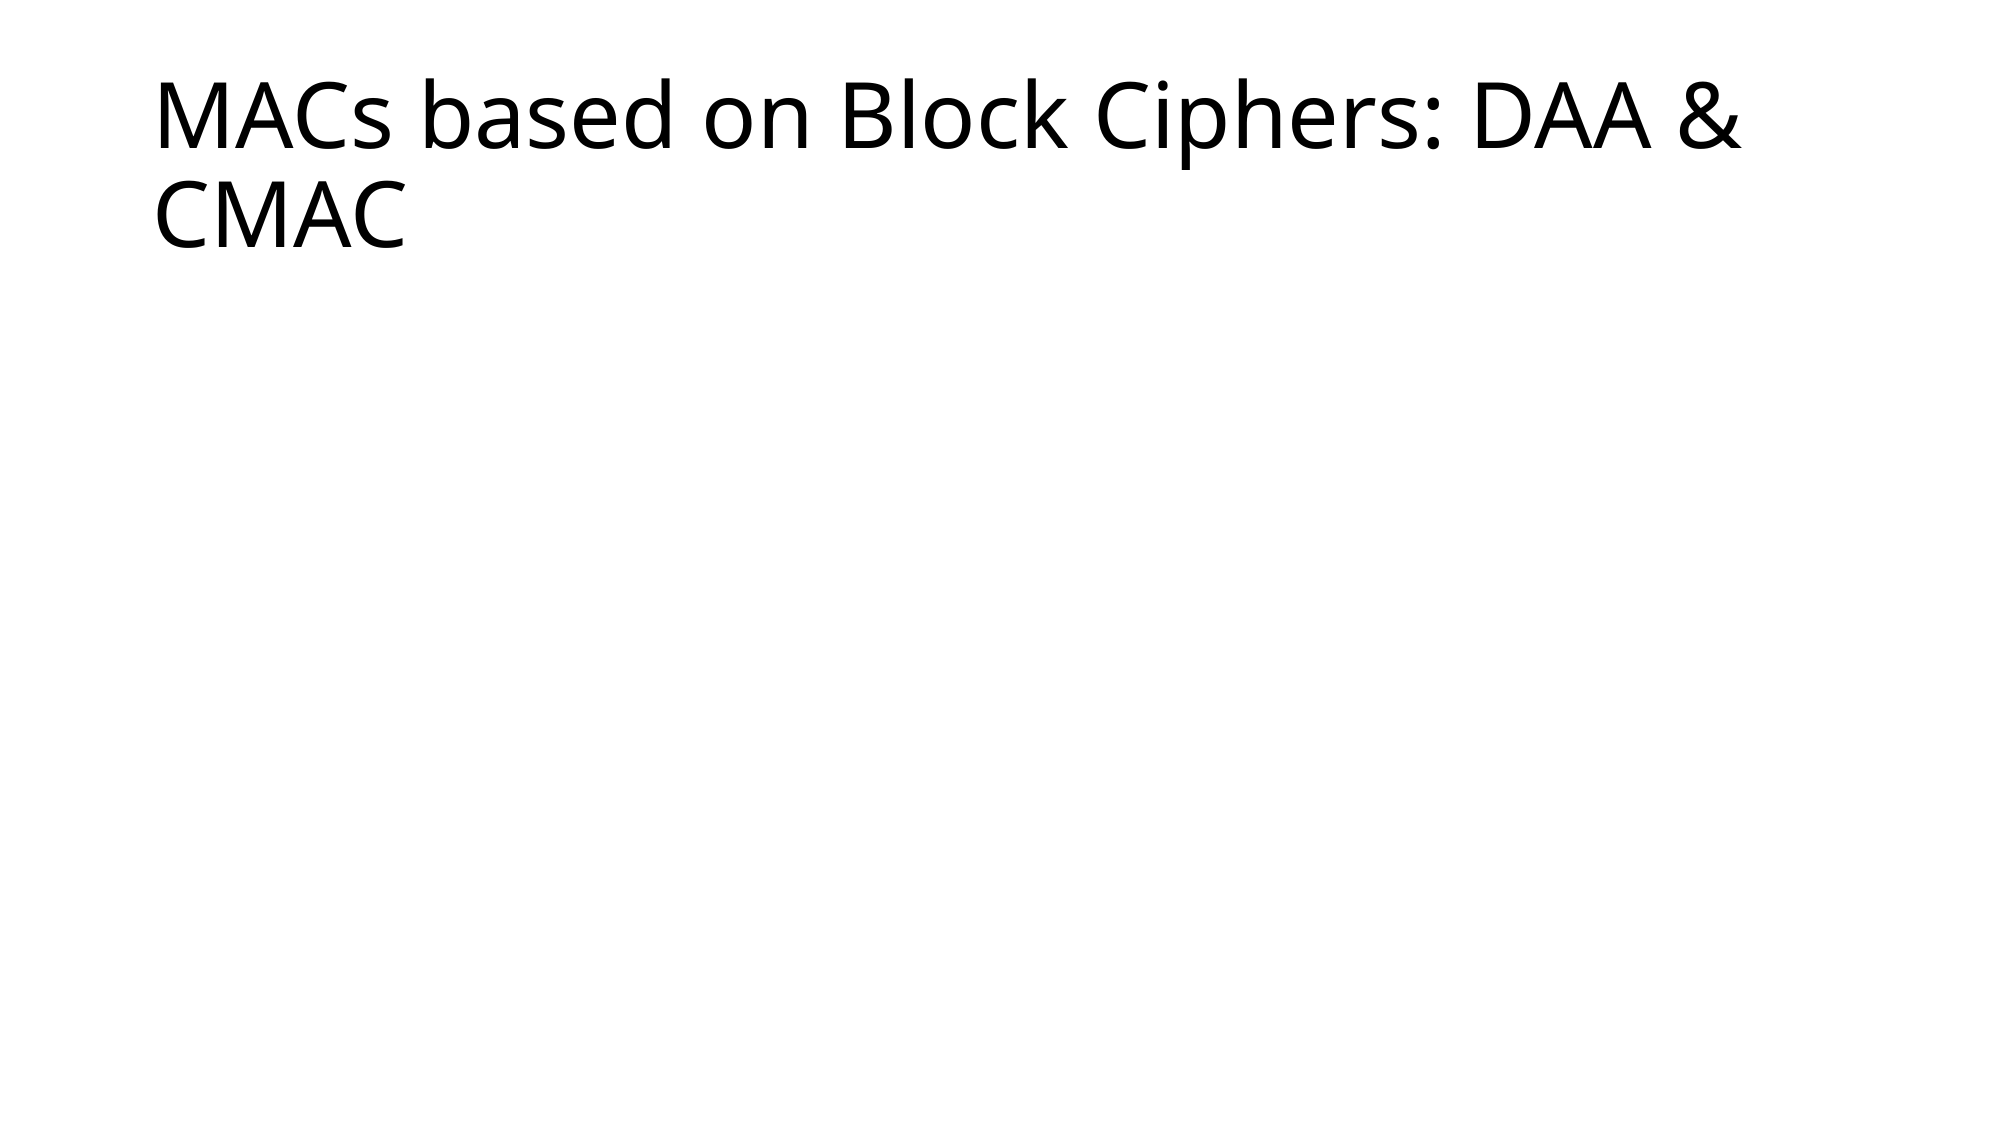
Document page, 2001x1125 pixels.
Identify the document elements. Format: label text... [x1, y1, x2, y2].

title MACs based on Block Ciphers: DAA & CMAC [137, 59, 1863, 278]
